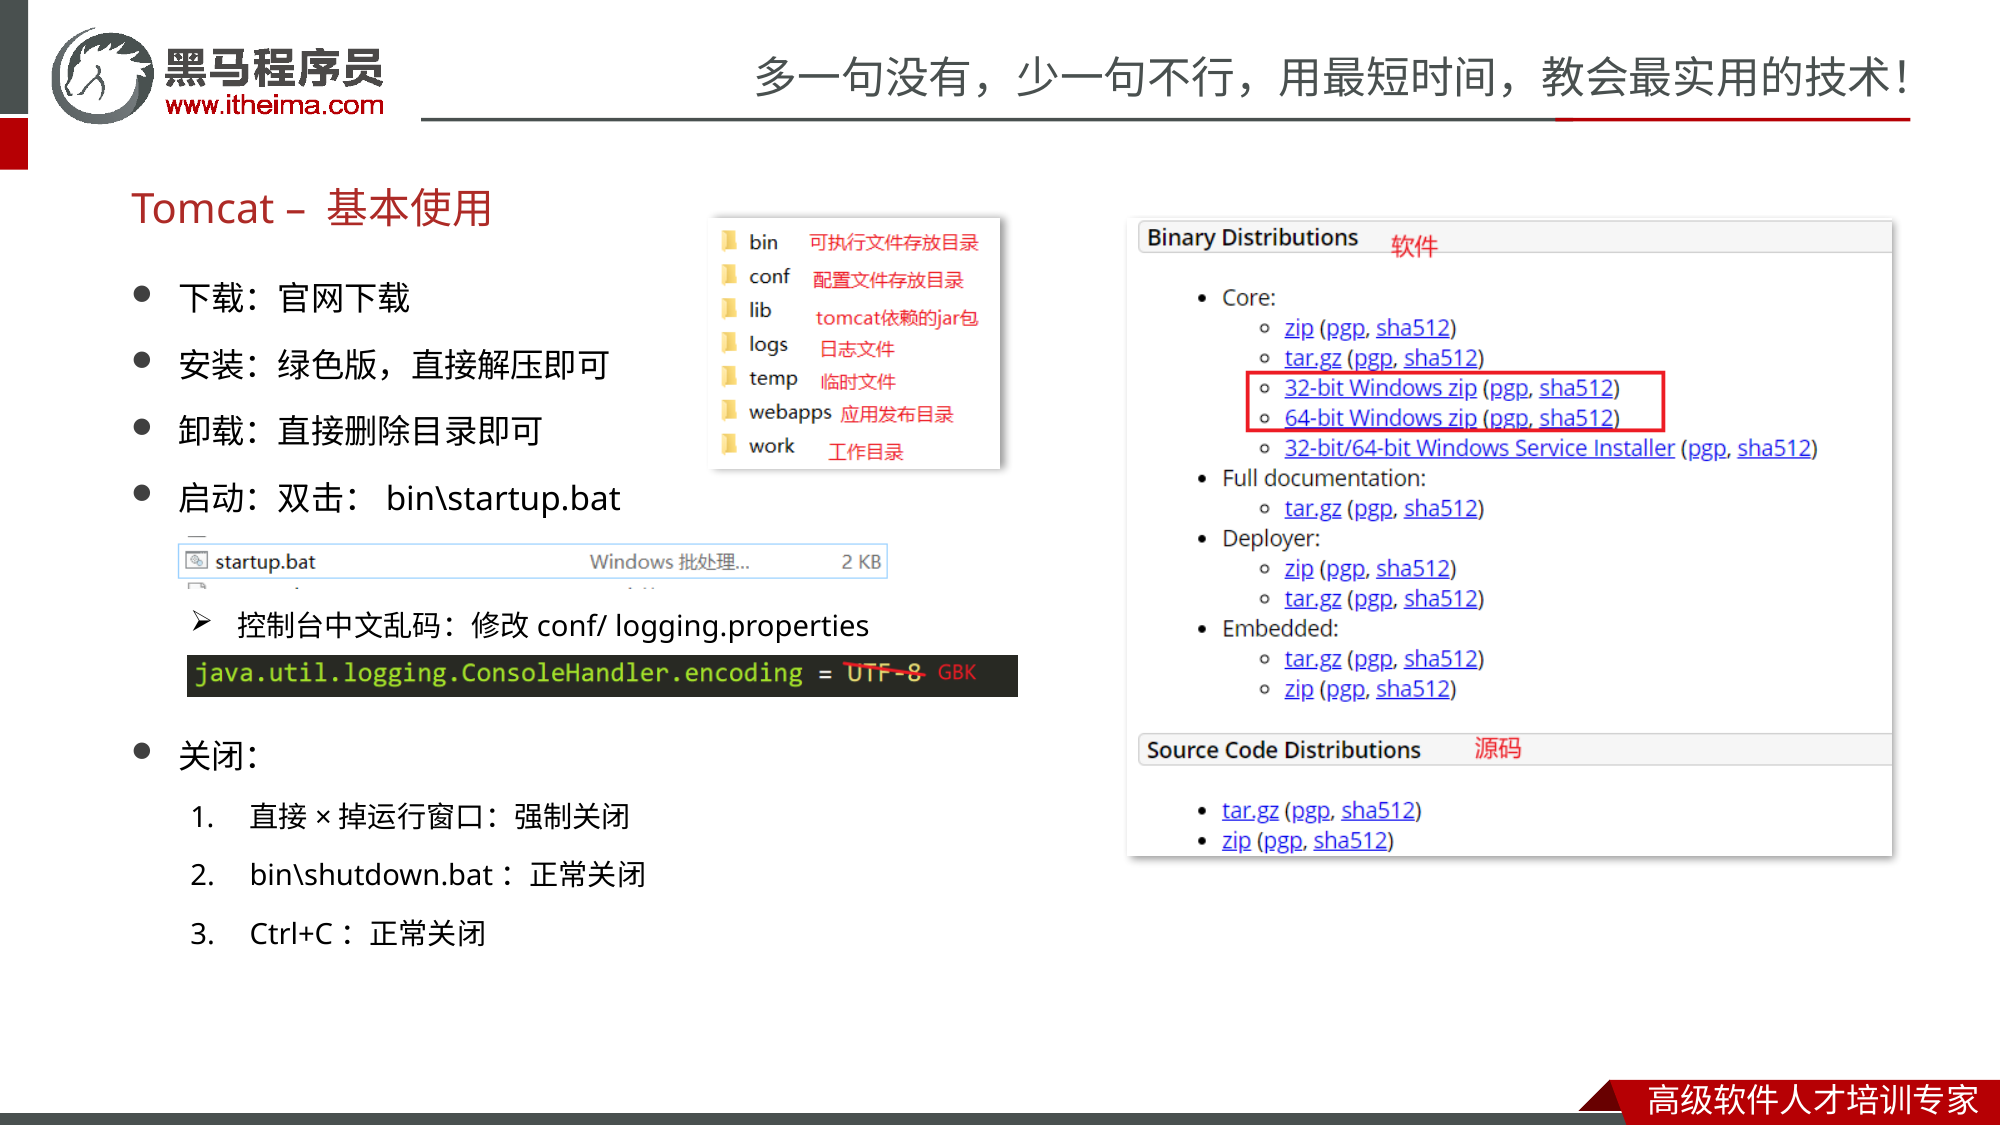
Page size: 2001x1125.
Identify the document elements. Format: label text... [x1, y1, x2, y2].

picture [708, 218, 1001, 470]
picture [163, 535, 918, 589]
picture [50, 26, 384, 125]
list 下载：官网下载 安装：绿色版，直接解压即可 卸载：直接删除目录即可 启动：双击：bin\startup.bat 控制台中文乱码：修改conf/ logging.properties 关闭： 直接×掉运行窗口：强制关闭 bin\shutdown.bat：正常关闭 Ctrl+C：正常关闭 [116, 250, 1000, 1106]
picture [187, 655, 1019, 698]
title Tomcat – 基本使用 [116, 164, 1875, 250]
picture [1127, 218, 1892, 856]
